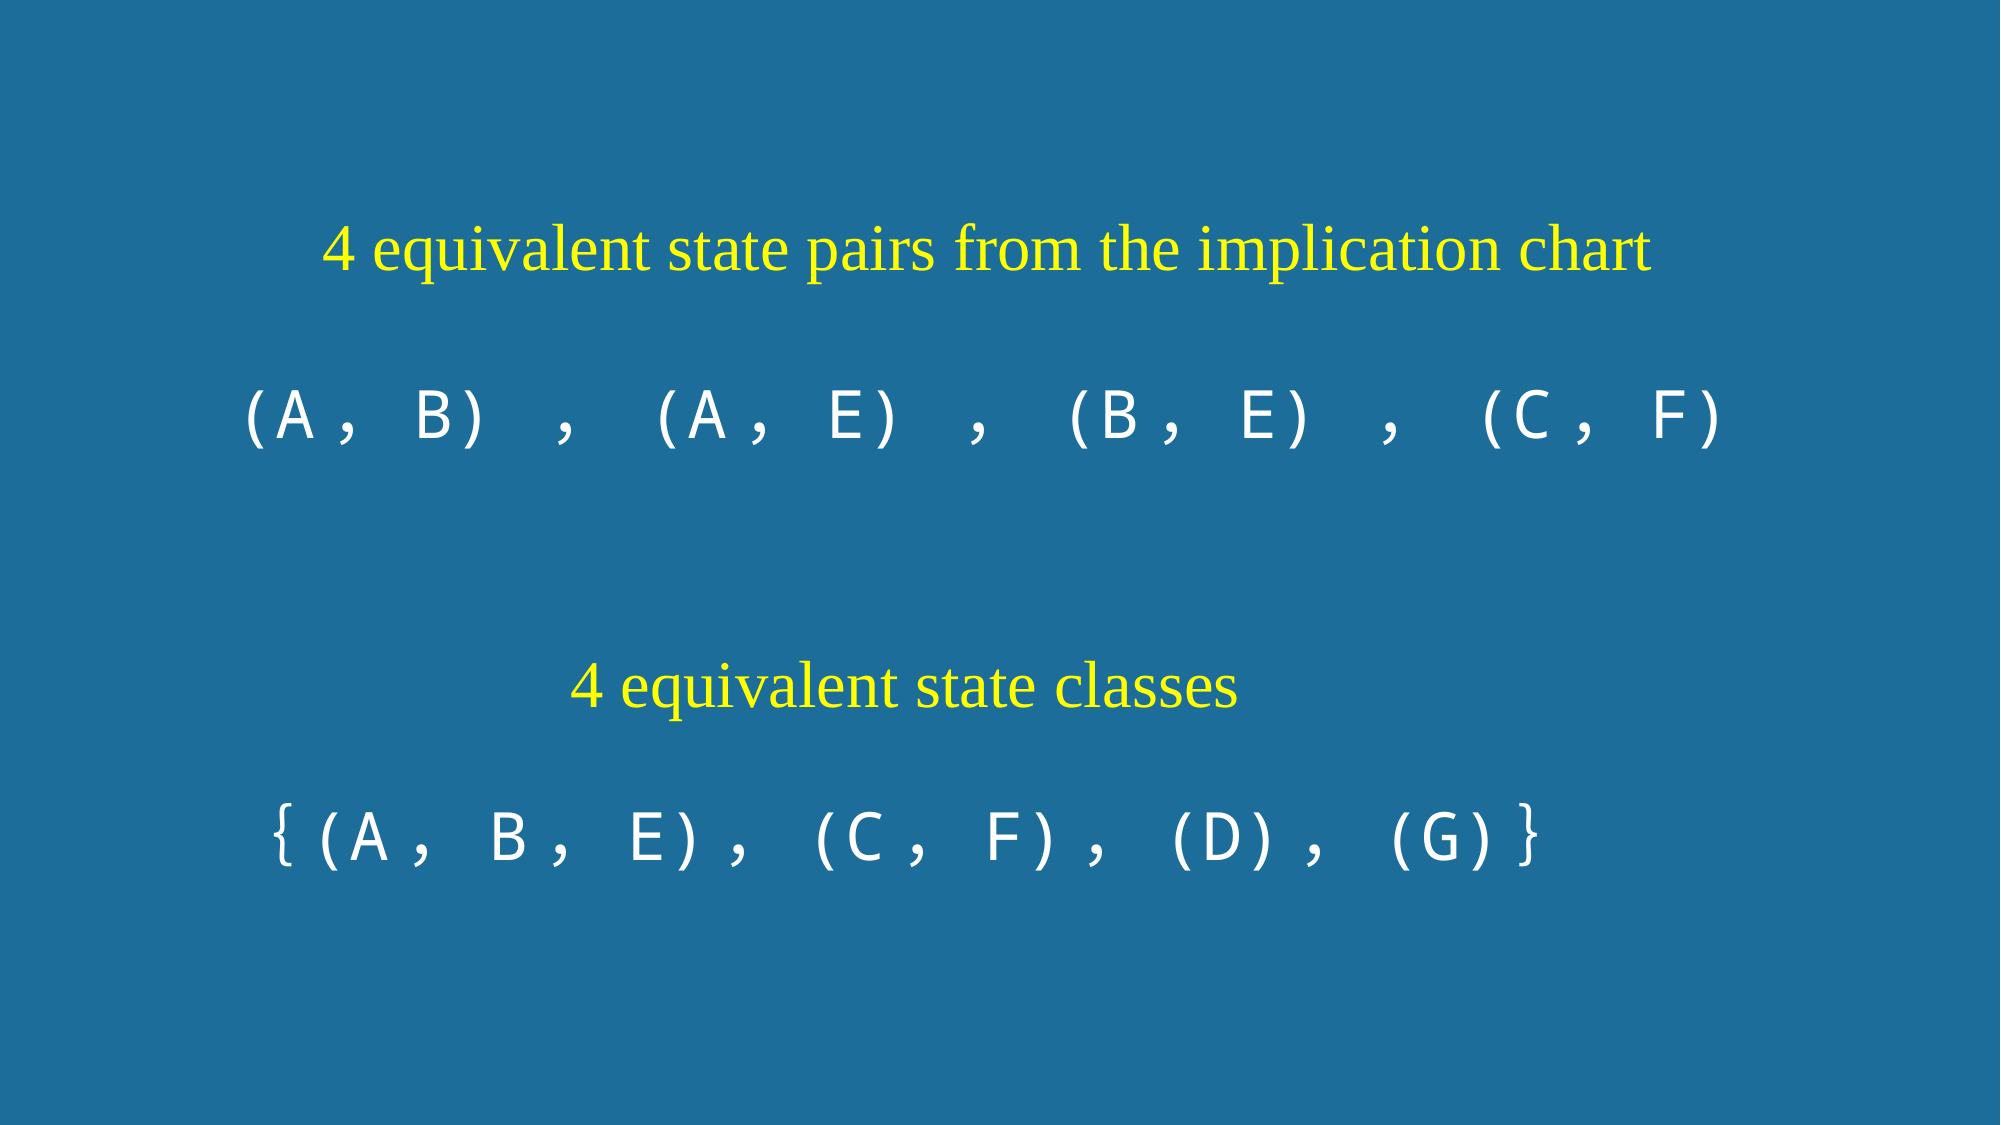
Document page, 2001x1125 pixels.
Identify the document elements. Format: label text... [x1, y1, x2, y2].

text_box (A，B) ， (A，E) ， (B，E) ， (C，F) [220, 373, 1746, 461]
text_box 4 equivalent state classes [555, 633, 1256, 728]
text_box 4 equivalent state pairs from the implication chart [291, 196, 1727, 291]
text_box ｛(A，B，E)，(C，F)，(D)，(G)｝ [212, 786, 1599, 882]
